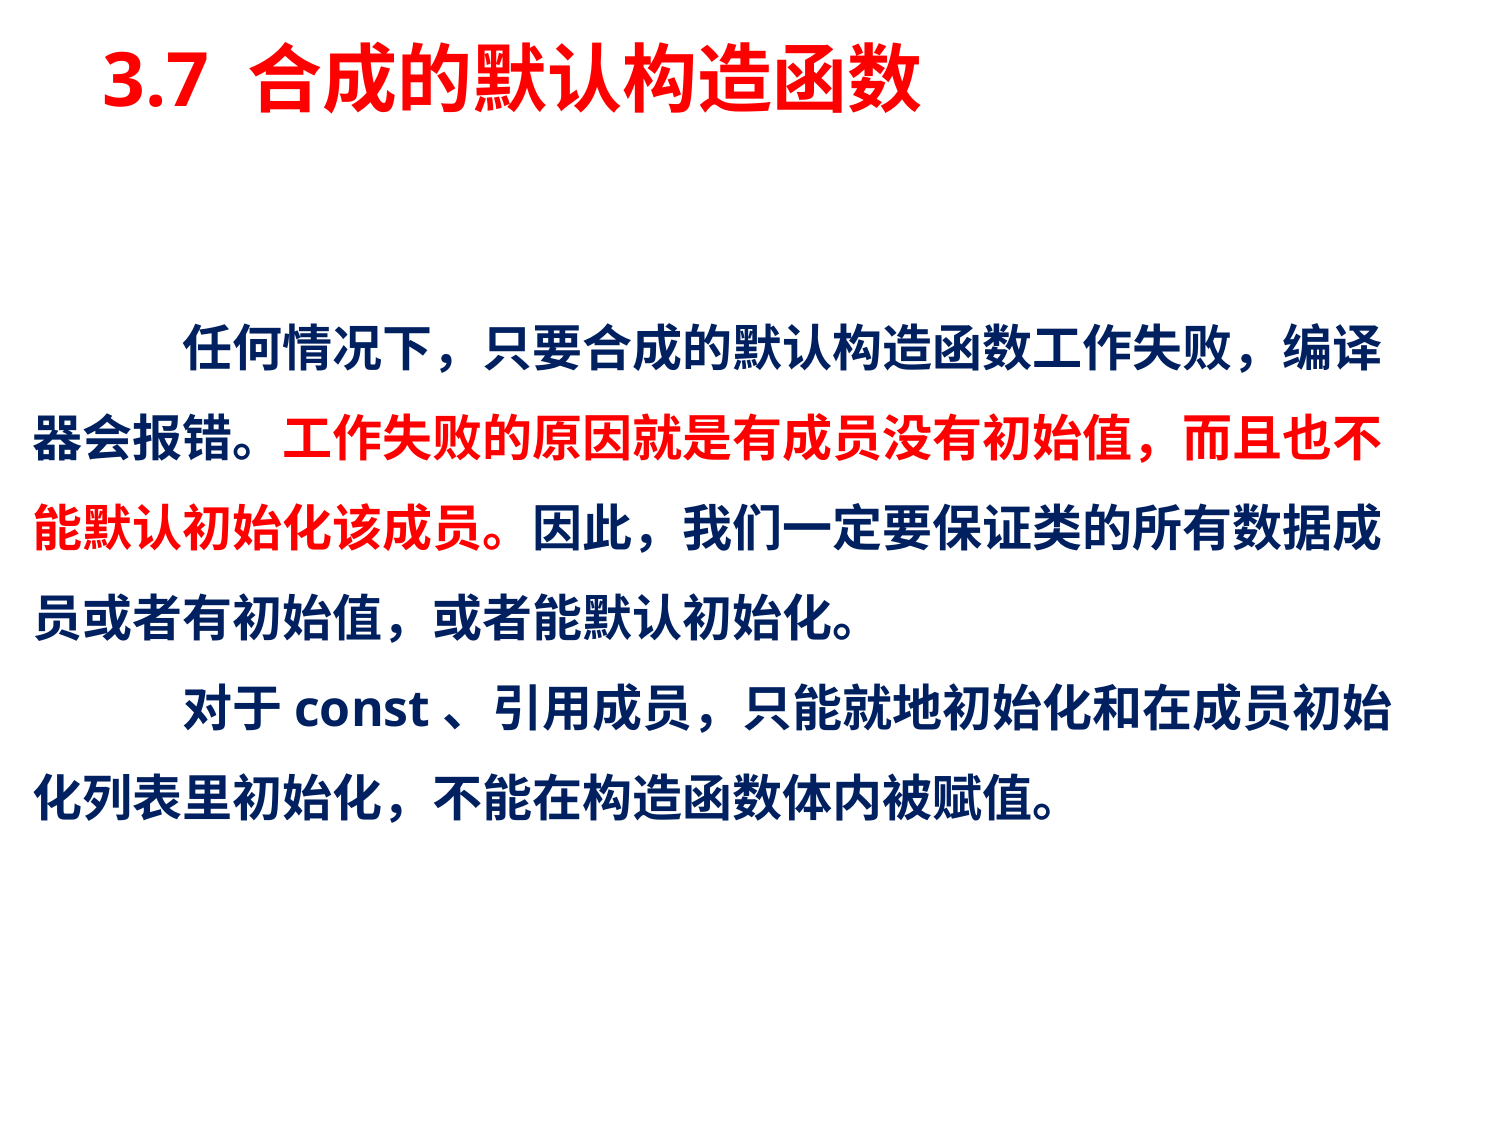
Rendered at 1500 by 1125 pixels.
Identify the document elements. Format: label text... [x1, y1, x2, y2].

title 3.7 合成的默认构造函数 [87, 7, 1363, 145]
text_box 任何情况下，只要合成的默认构造函数工作失败，编译器会报错。工作失败的原因就是有成员没有初始值，而且也不能默认初始化该成员。因此，我们一定要保证类的所有数据成员或者有初始值，或者能默认初始化。 对于const、引用成员，只能就地初始化和在成员初始化列表里初始化，不能在构造函数体内被赋值。 [17, 278, 1422, 834]
